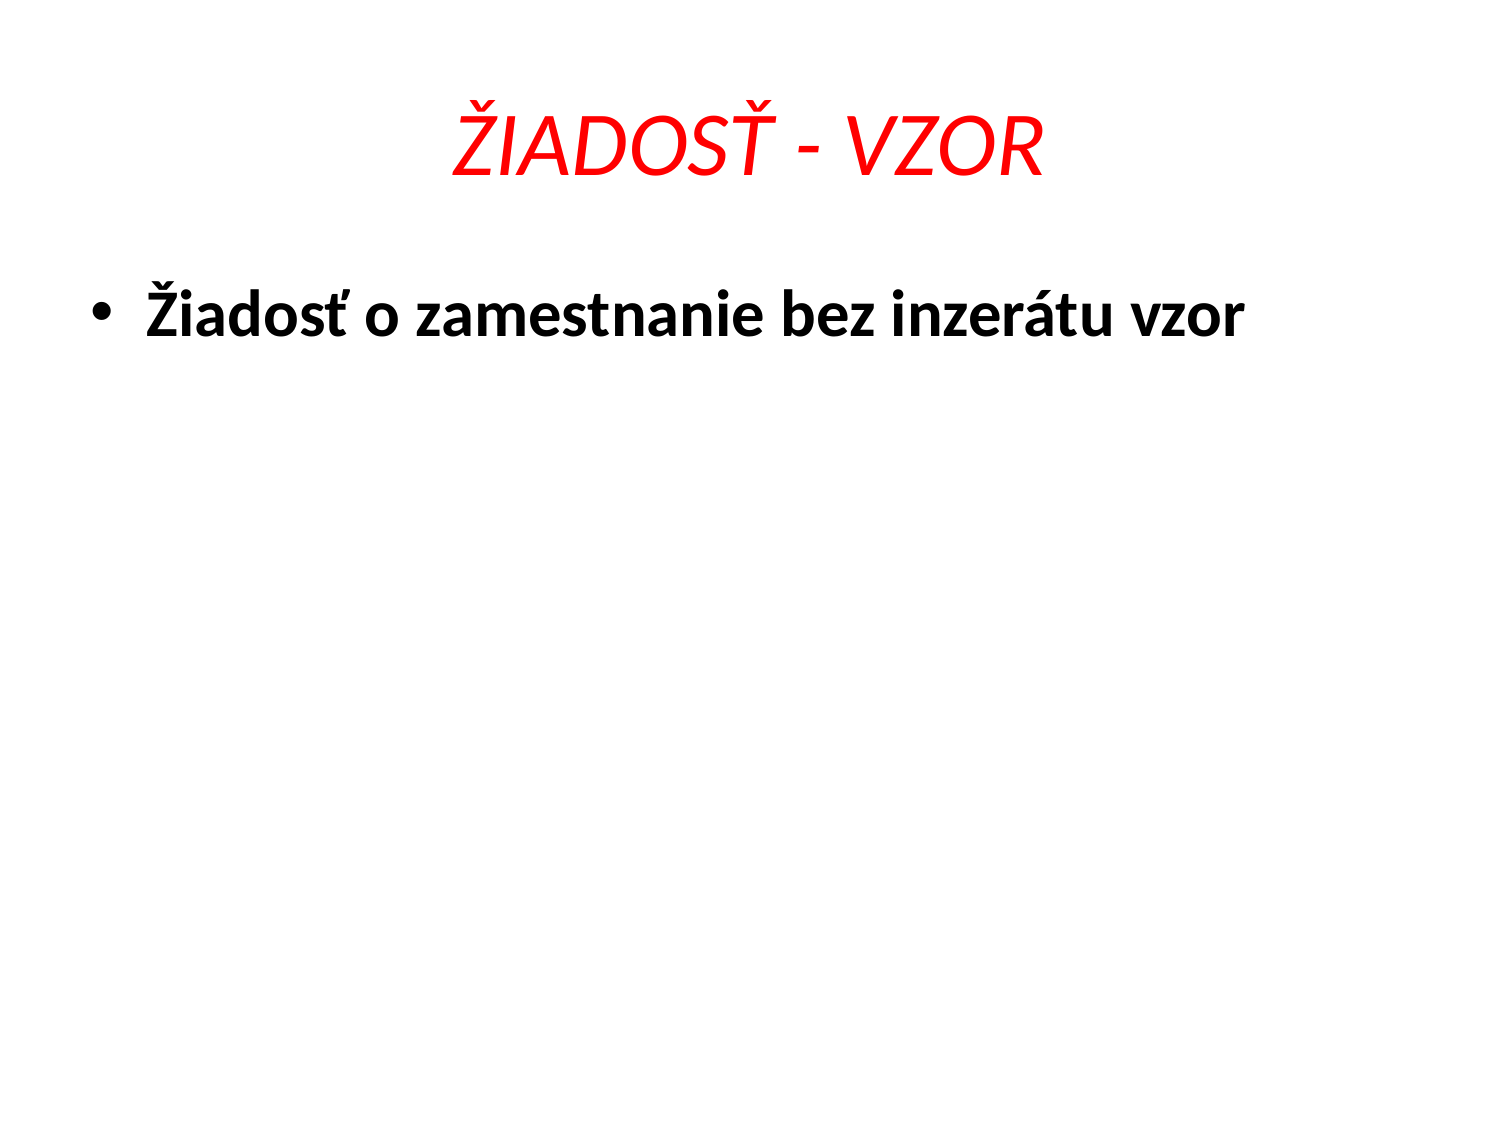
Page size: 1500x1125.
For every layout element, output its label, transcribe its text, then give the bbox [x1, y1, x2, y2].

title ŽIADOSŤ - VZOR [75, 45, 1425, 233]
list Žiadosť o zamestnanie bez inzerátu vzor [75, 262, 1425, 1005]
